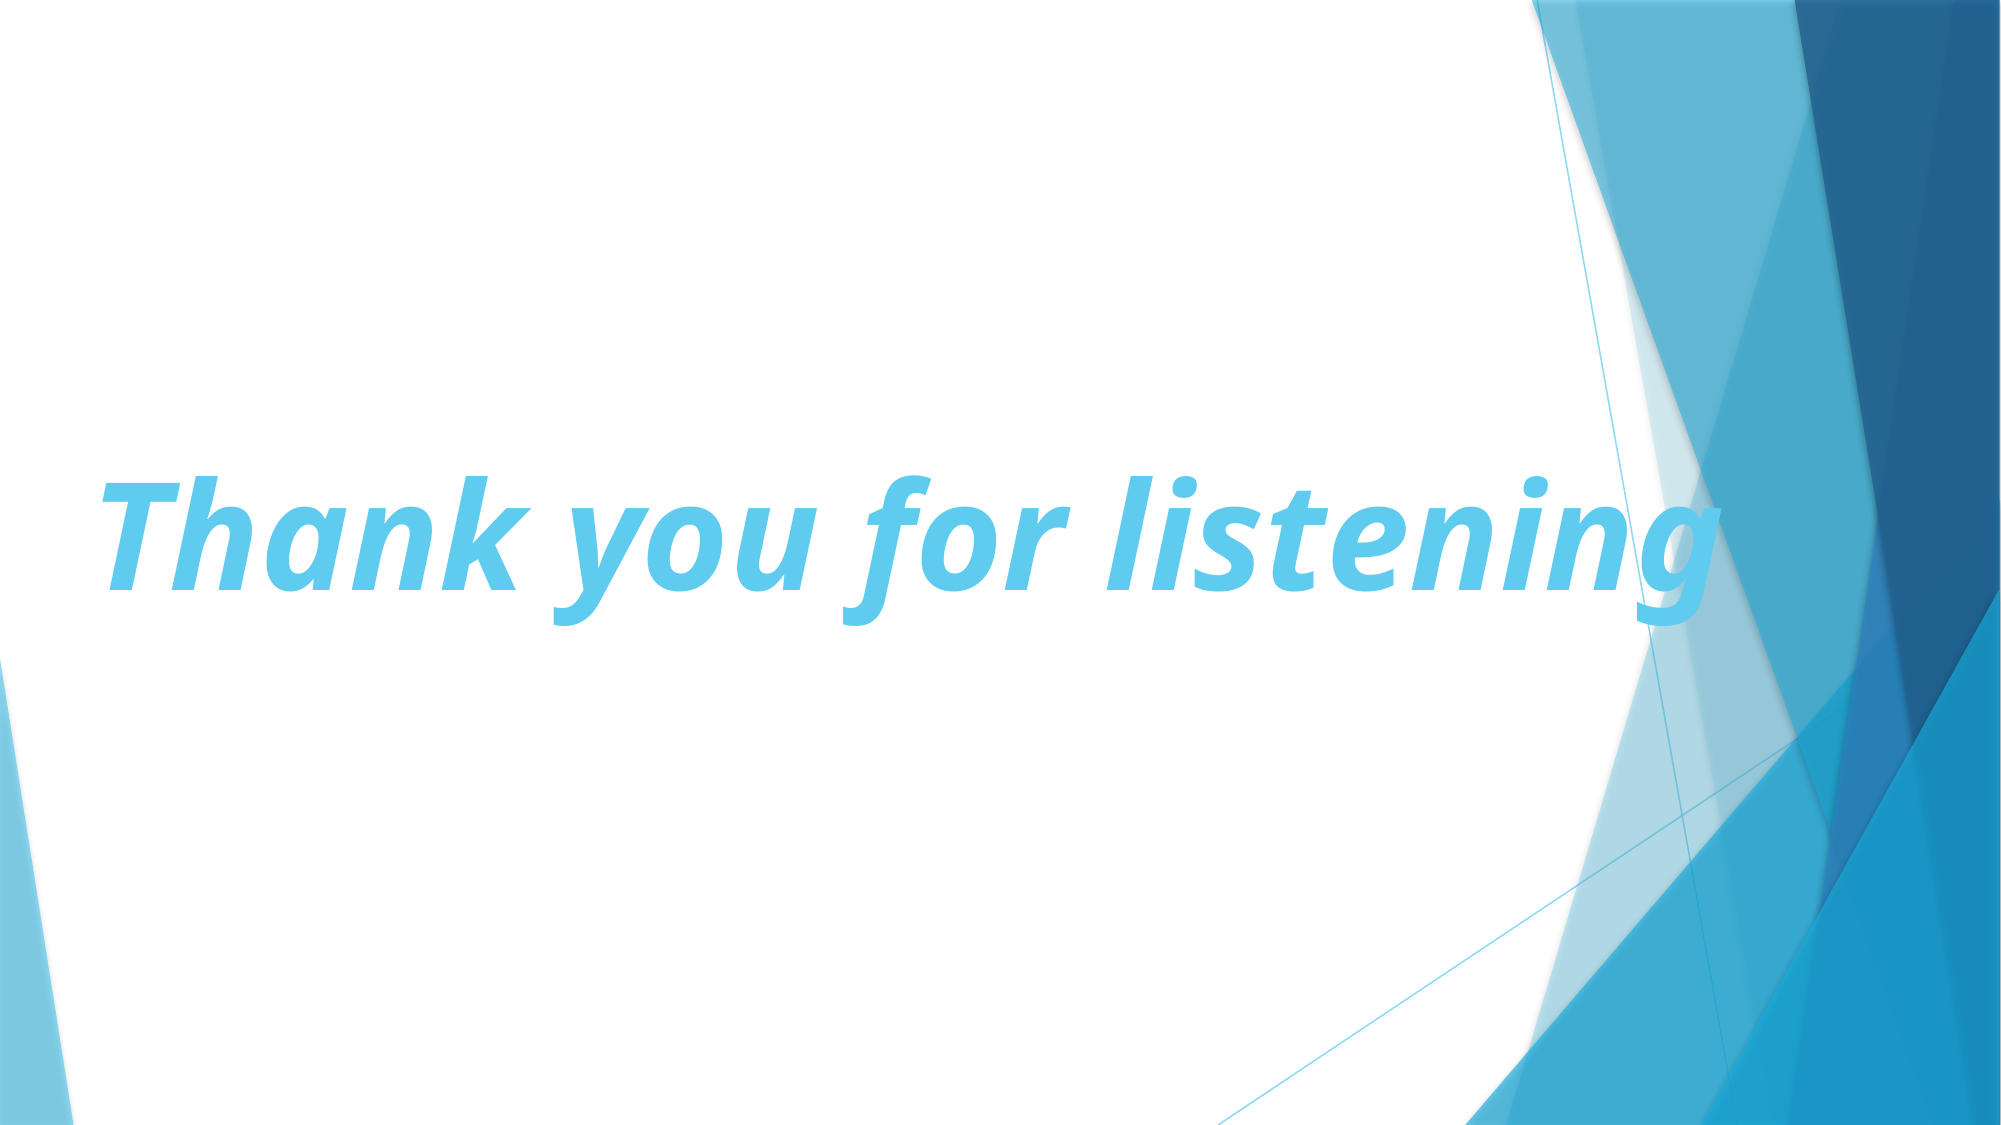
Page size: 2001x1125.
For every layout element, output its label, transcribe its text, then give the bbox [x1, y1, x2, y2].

title Thank you for listening [75, 432, 1872, 650]
